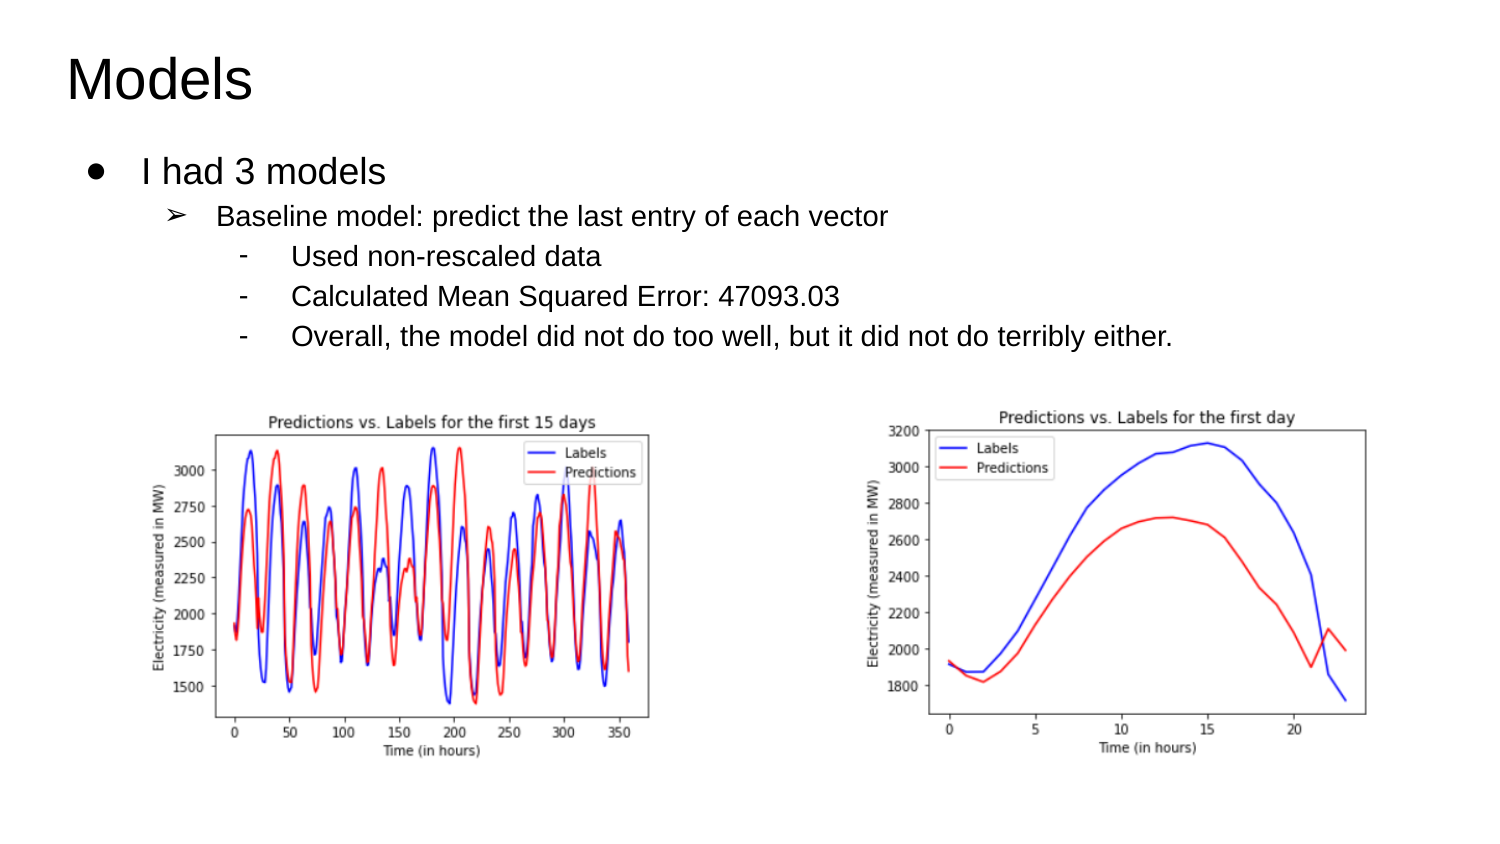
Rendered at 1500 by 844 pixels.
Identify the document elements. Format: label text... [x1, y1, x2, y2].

title Models [51, 26, 1449, 121]
list I had 3 models Baseline model: predict the last entry of each vector Used non-rescaled data Calculated Mean Squared Error: 47093.03 Overall, the model did not do too well, but it did not do terribly either. [51, 125, 1449, 808]
picture [140, 405, 688, 769]
picture [848, 410, 1396, 765]
